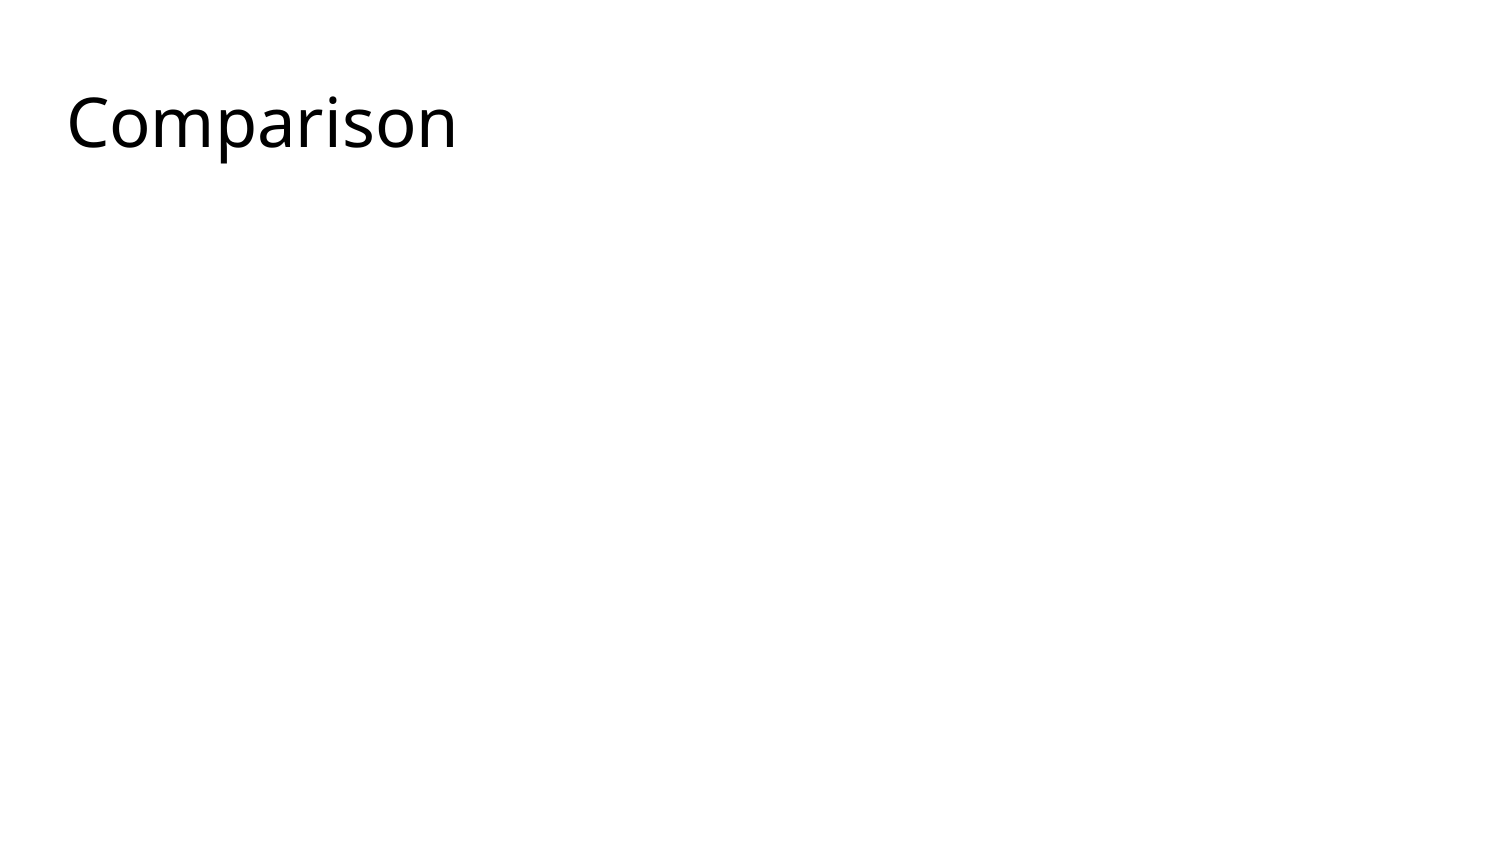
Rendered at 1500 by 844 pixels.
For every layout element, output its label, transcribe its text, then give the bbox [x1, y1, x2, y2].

title Comparison [51, 72, 1449, 167]
